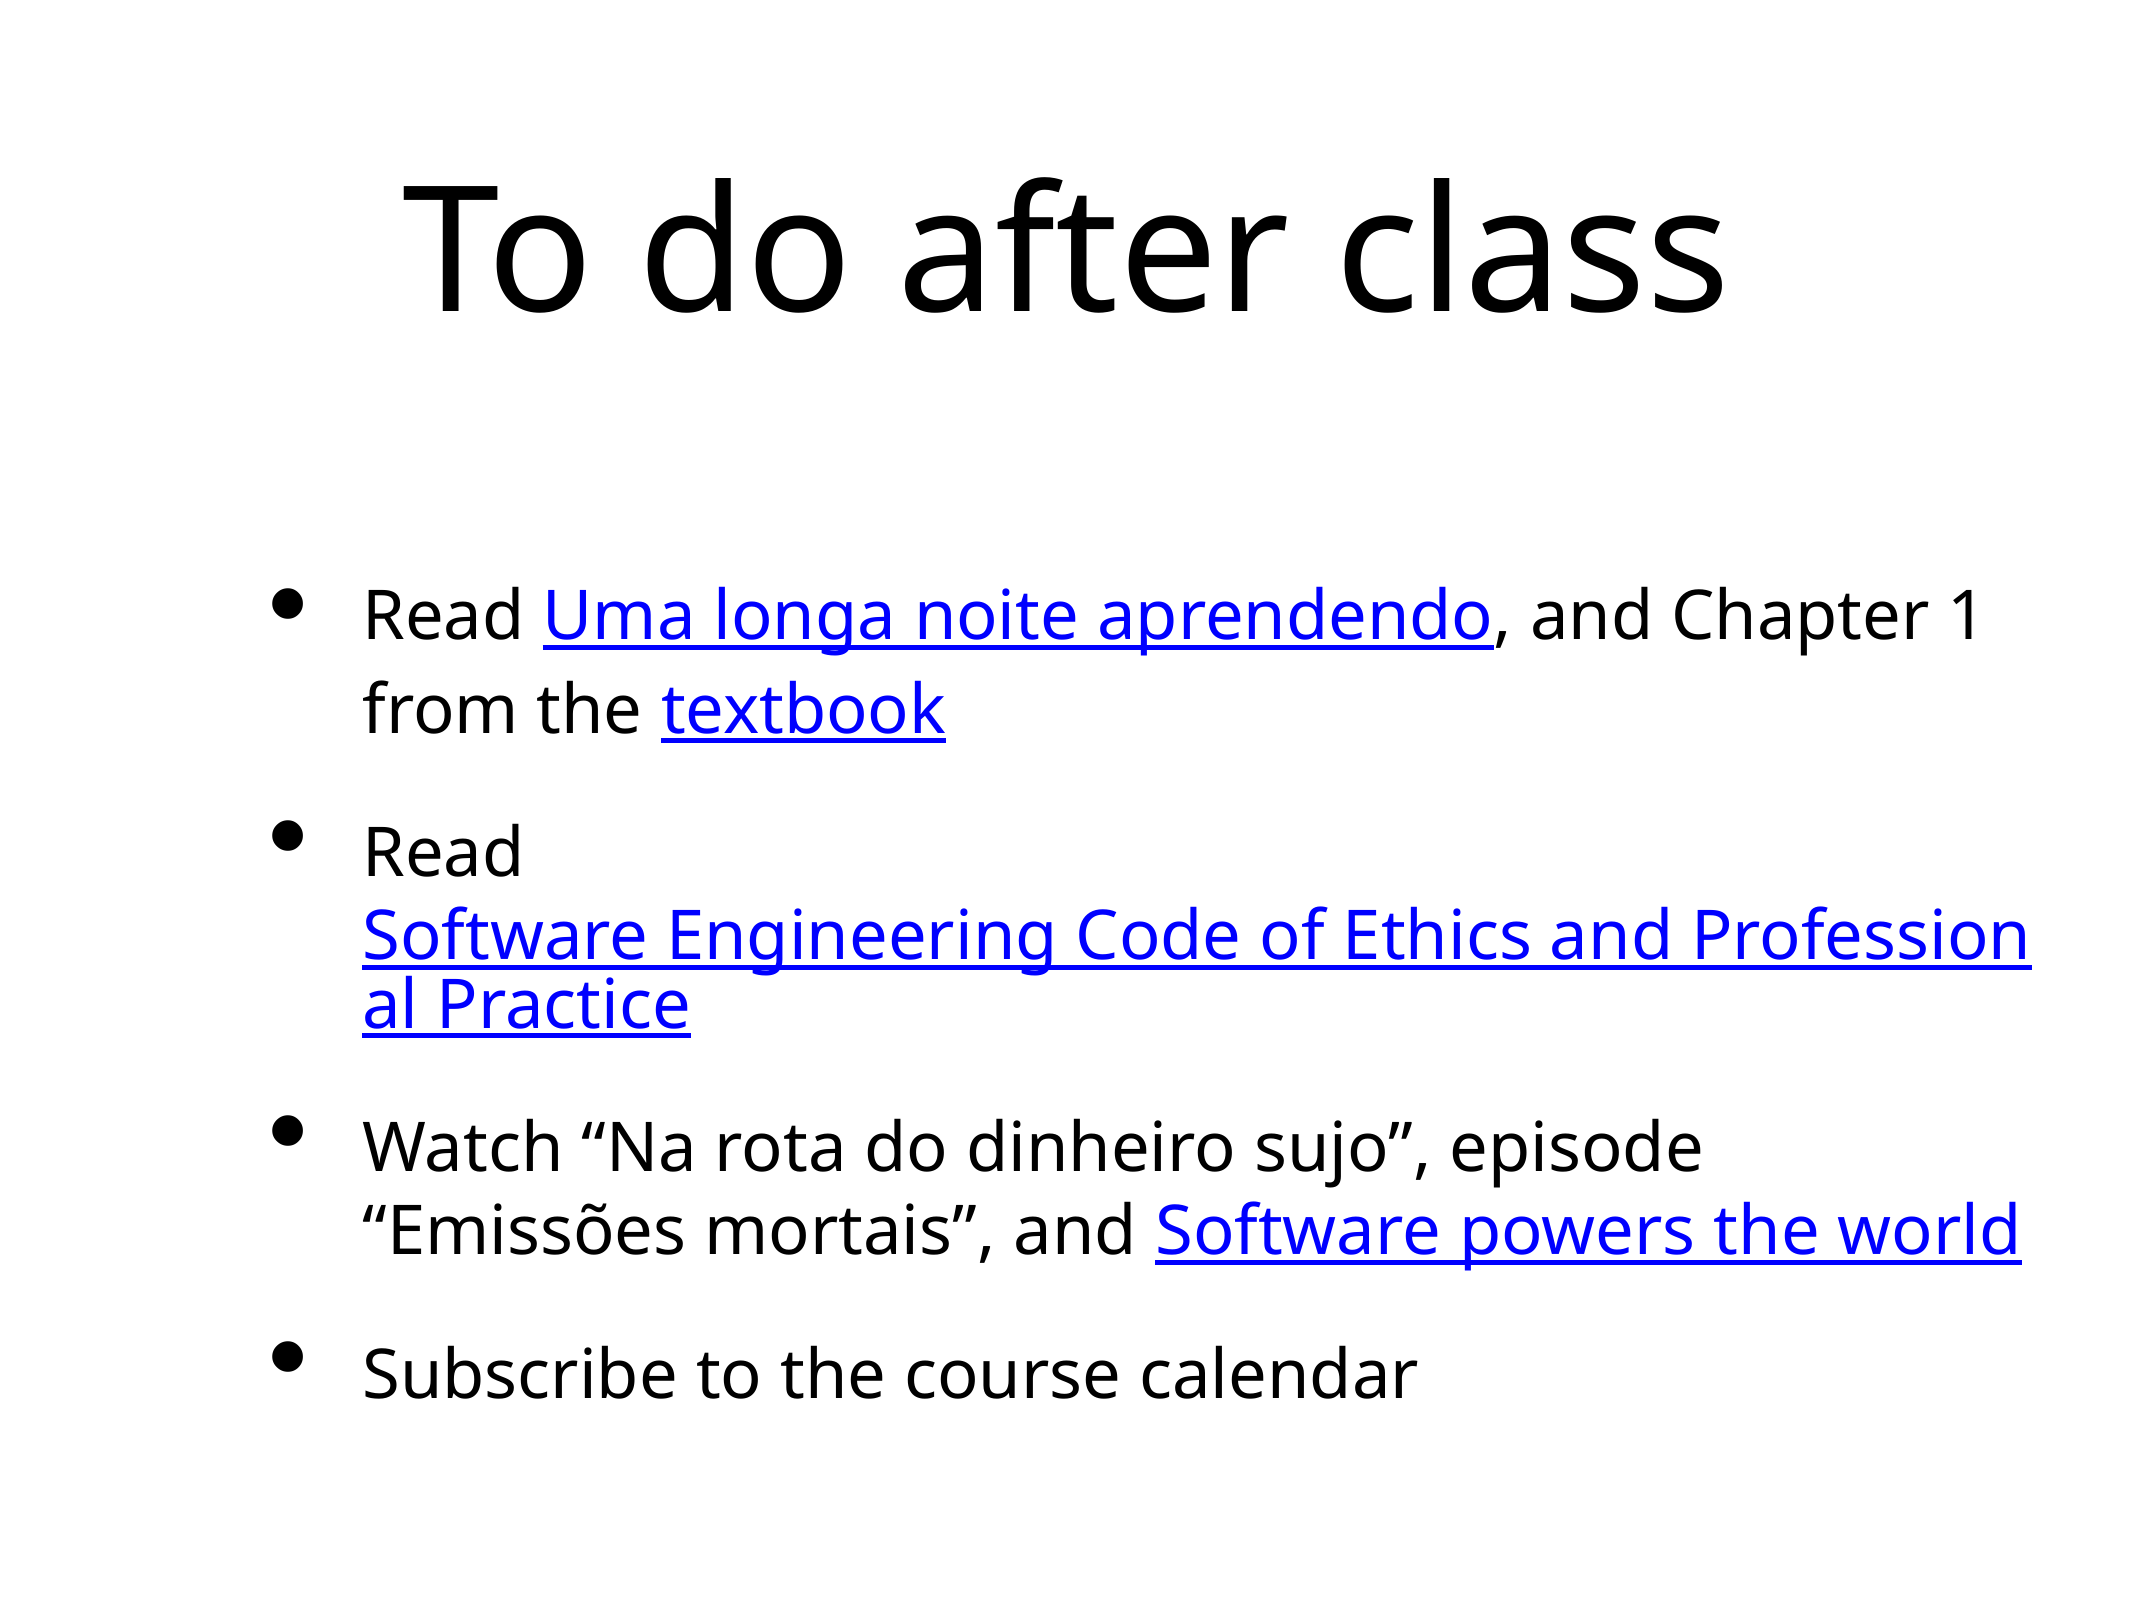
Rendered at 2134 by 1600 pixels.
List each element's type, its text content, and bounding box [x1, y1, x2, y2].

title To do after class [207, 41, 1926, 361]
list Read Uma longa noite aprendendo, and Chapter 1 from the textbook Read Software Engineering Code of Ethics and Professional Practice Watch “Na rota do dinheiro sujo”, episode “Emissões mortais”, and Software powers the world Subscribe to the course calendar [207, 361, 2052, 1553]
